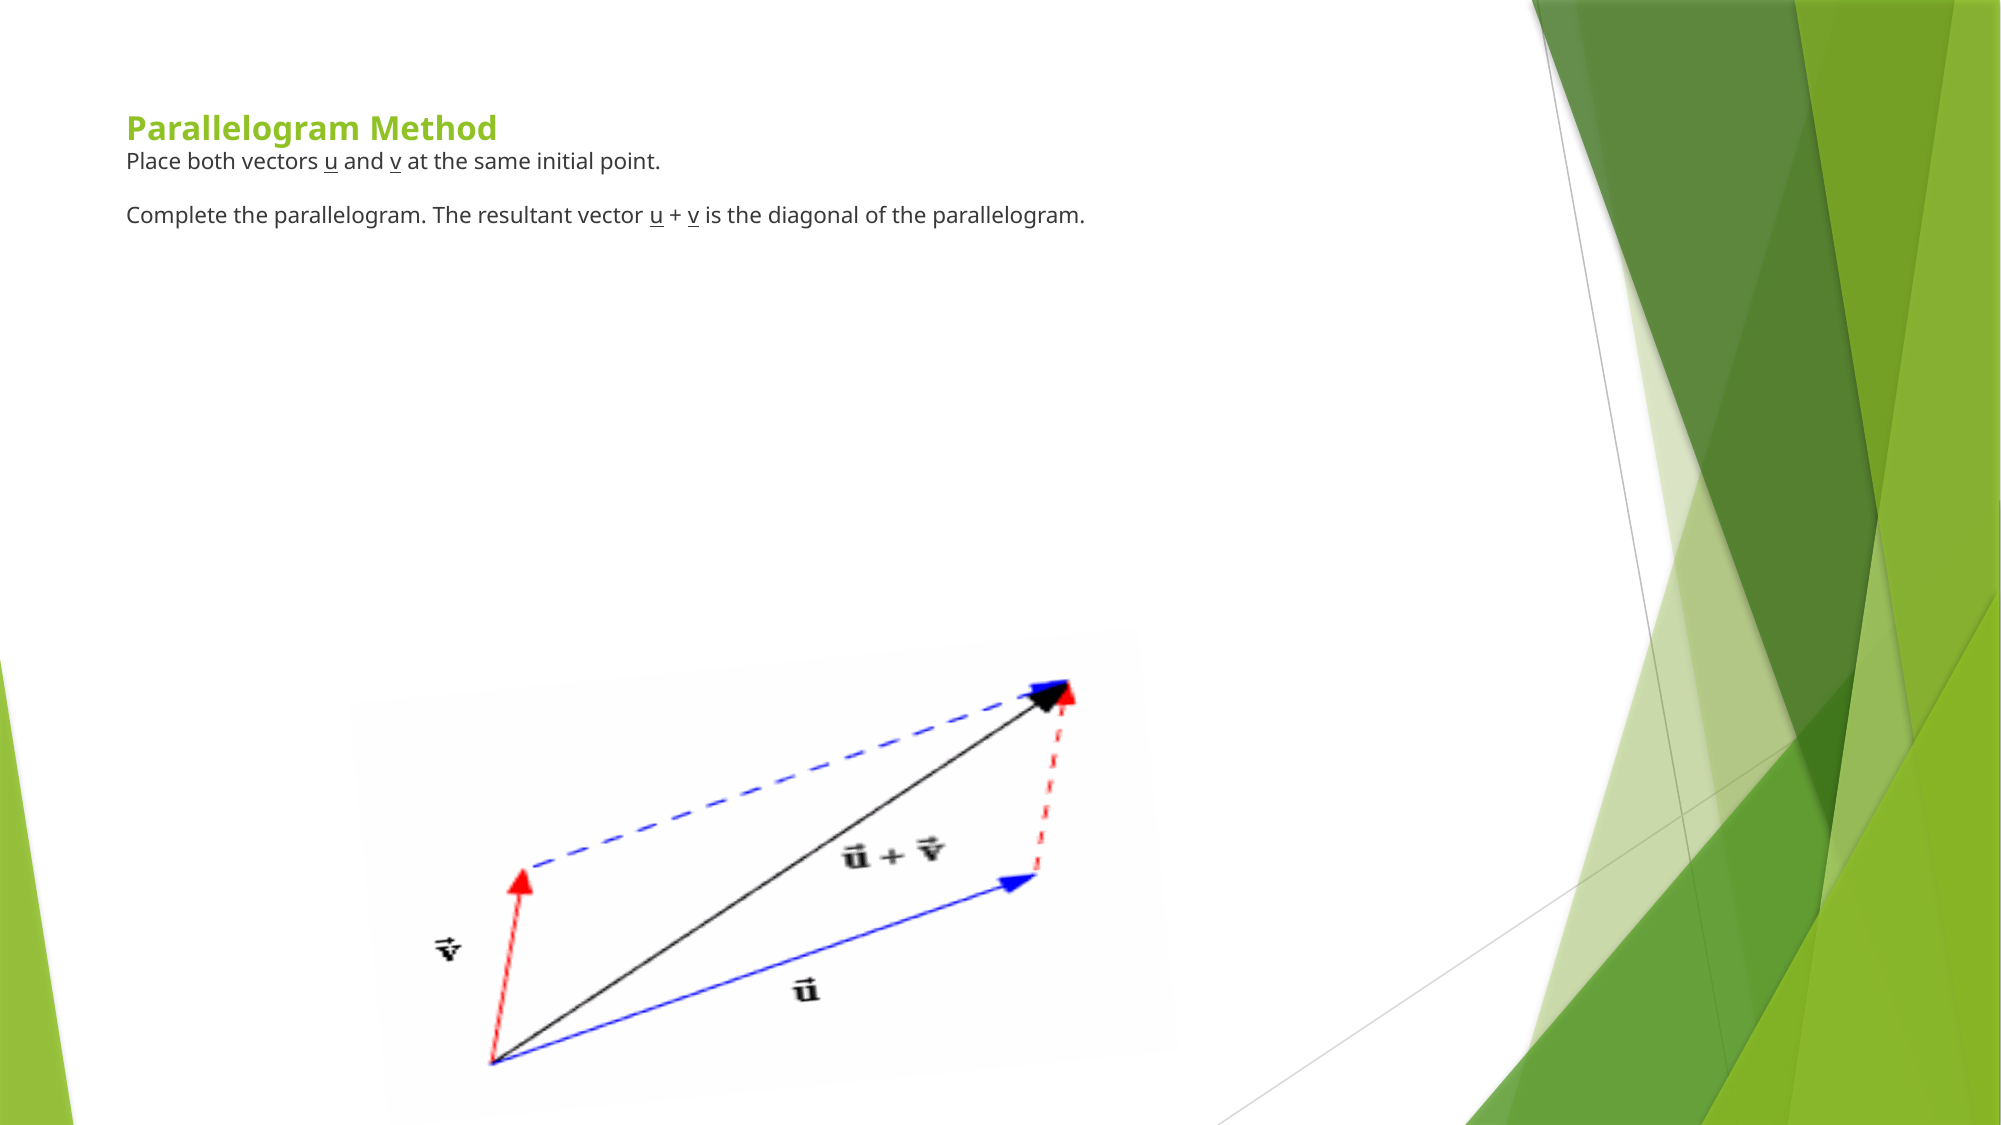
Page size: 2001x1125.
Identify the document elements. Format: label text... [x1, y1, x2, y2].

title Parallelogram Method Place both vectors u and v at the same initial point. Complete the parallelogram. The resultant vector u + v is the diagonal of the parallelogram. [111, 99, 1522, 317]
picture [350, 629, 1177, 1125]
